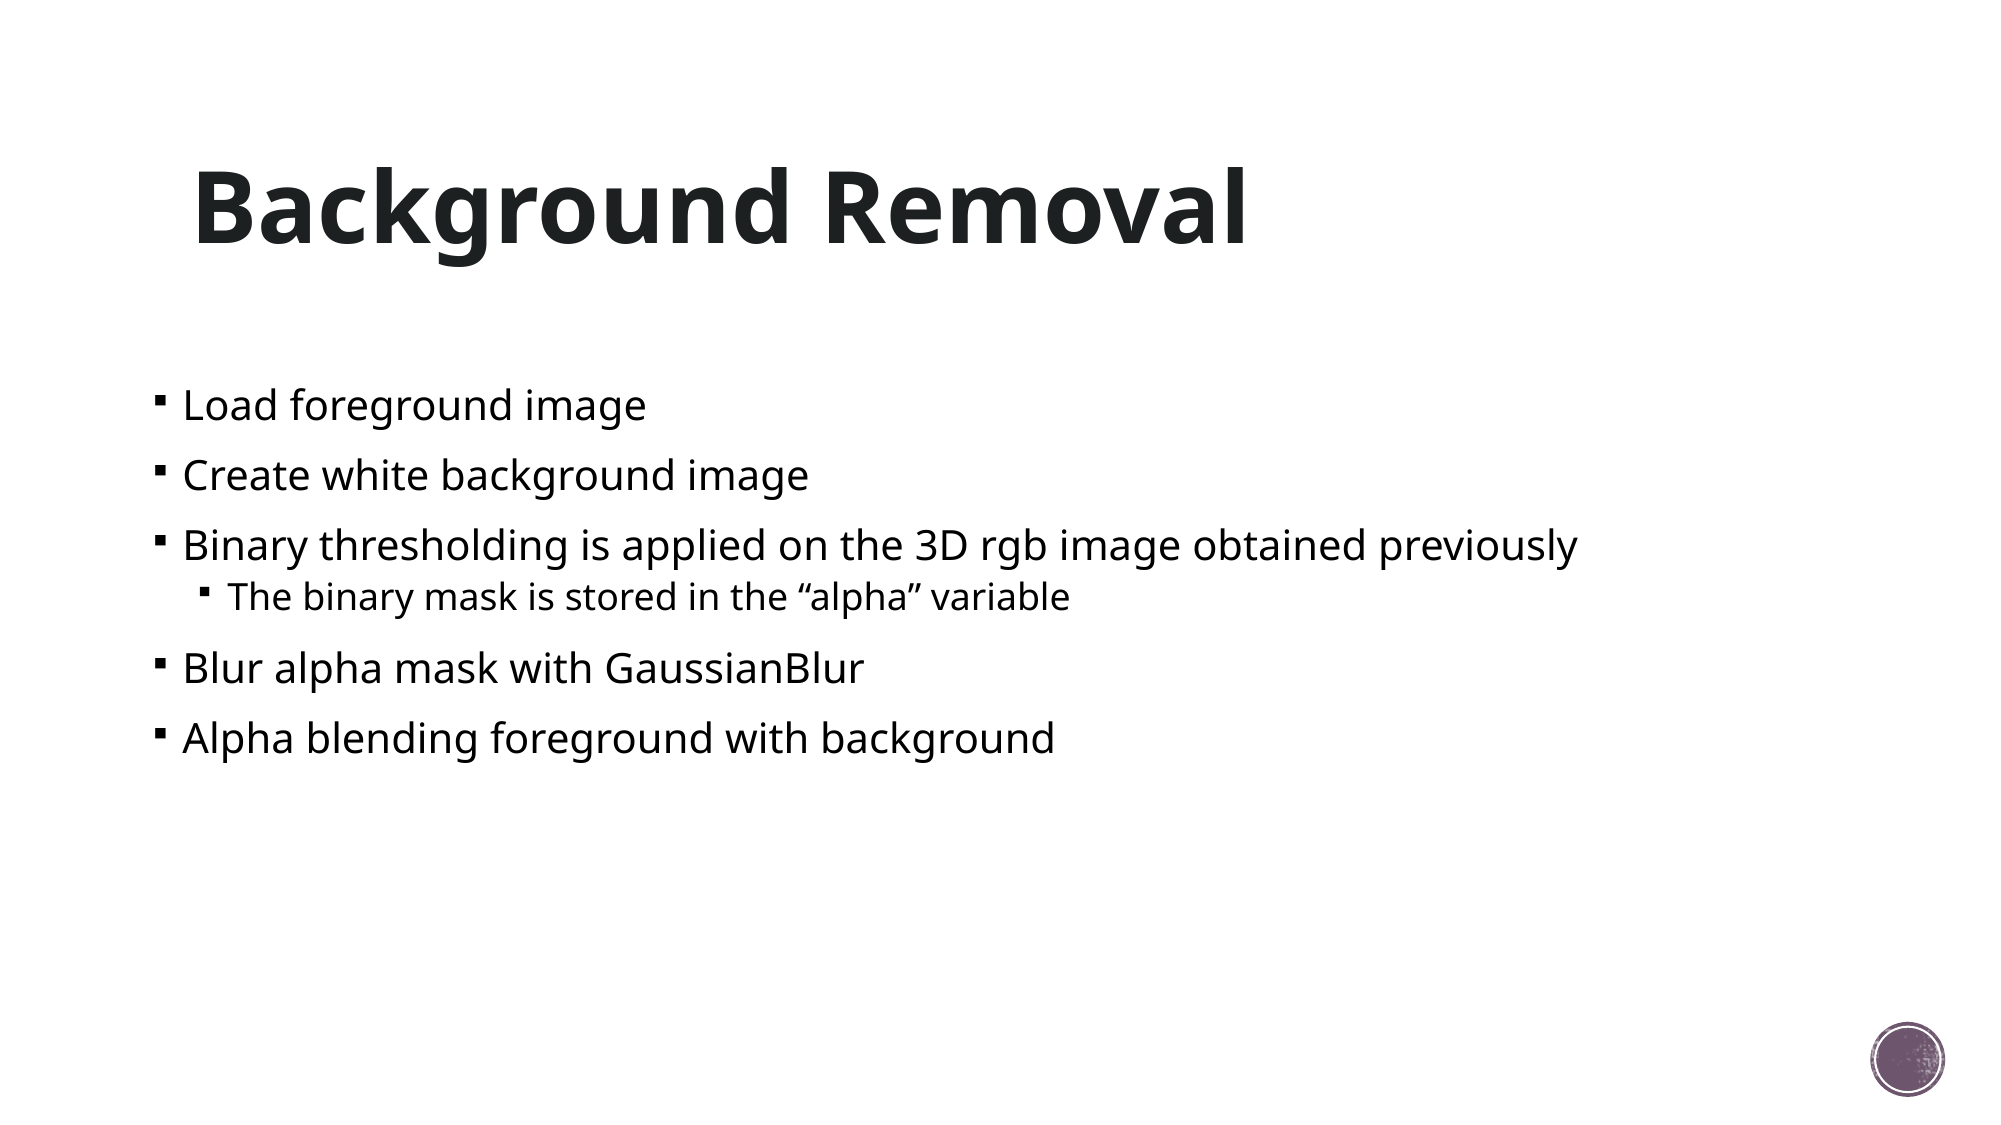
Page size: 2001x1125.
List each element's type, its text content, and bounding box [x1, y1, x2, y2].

title Background Removal [175, 79, 1826, 344]
list Load foreground image Create white background image Binary thresholding is applied on the 3D rgb image obtained previously The binary mask is stored in the “alpha” variable Blur alpha mask with GaussianBlur Alpha blending foreground with background [137, 377, 1863, 782]
